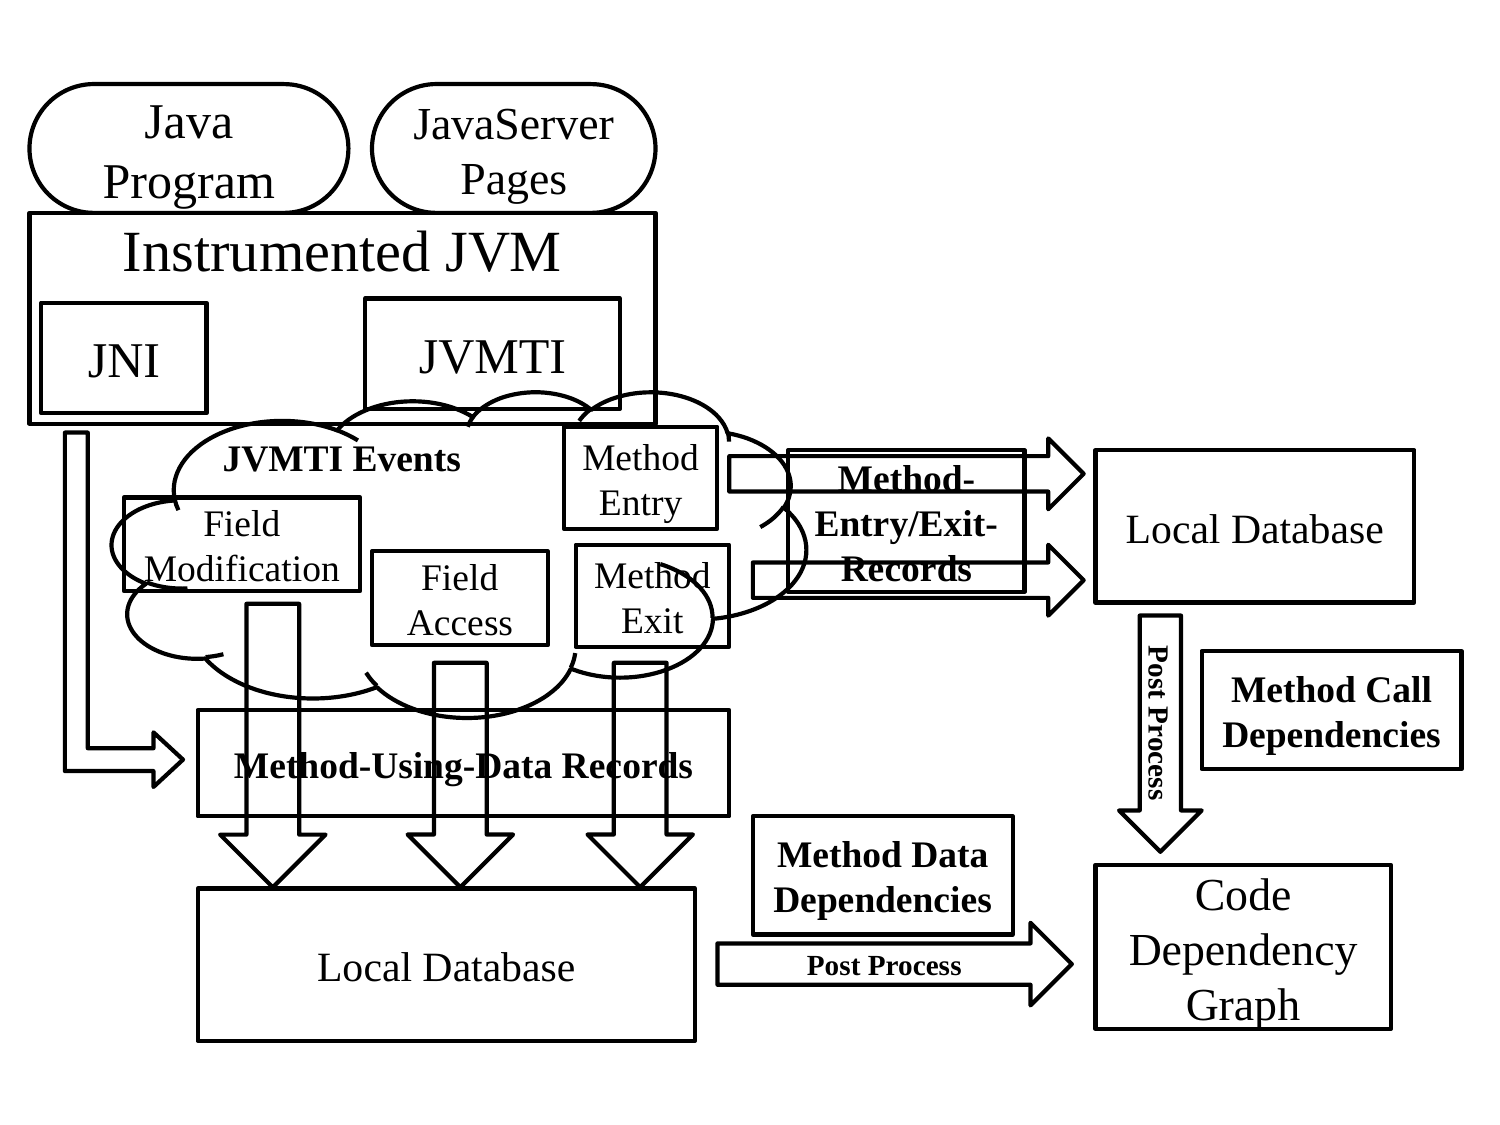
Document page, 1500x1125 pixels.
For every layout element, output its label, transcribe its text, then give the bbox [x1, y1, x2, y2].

text_box Method Entry [562, 425, 719, 531]
text_box Code Dependency Graph [1093, 863, 1393, 1031]
text_box [750, 542, 1086, 618]
text_box Local Database [196, 886, 697, 1043]
text_box [727, 454, 786, 494]
text_box Method Call Dependencies [1200, 649, 1464, 771]
text_box JavaServer Pages [369, 81, 658, 215]
text_box Field Access [370, 549, 550, 647]
text_box Field Modification [122, 495, 362, 593]
text_box Post Process [1117, 613, 1204, 854]
text_box [244, 601, 302, 708]
text_box Local Database [1093, 448, 1416, 605]
text_box Method-Entry/Exit-Records [786, 448, 1027, 594]
text_box JVMTI Events [125, 390, 786, 708]
text_box [431, 660, 489, 708]
text_box [218, 818, 328, 890]
text_box Post Process [715, 920, 1074, 1008]
text_box JVMTI Events [109, 518, 122, 572]
text_box [405, 818, 516, 890]
text_box [1027, 436, 1086, 512]
text_box Method Data Dependencies [751, 814, 1015, 937]
text_box Method-Using-Data Records [196, 708, 731, 818]
text_box JVMTI [363, 296, 622, 411]
text_box Instrumented JVM [27, 211, 658, 426]
text_box JNI [39, 301, 209, 415]
text_box [611, 660, 669, 708]
text_box Method Exit [574, 543, 731, 649]
text_box Java Program [27, 81, 351, 215]
text_box [62, 430, 186, 789]
text_box [585, 818, 695, 890]
